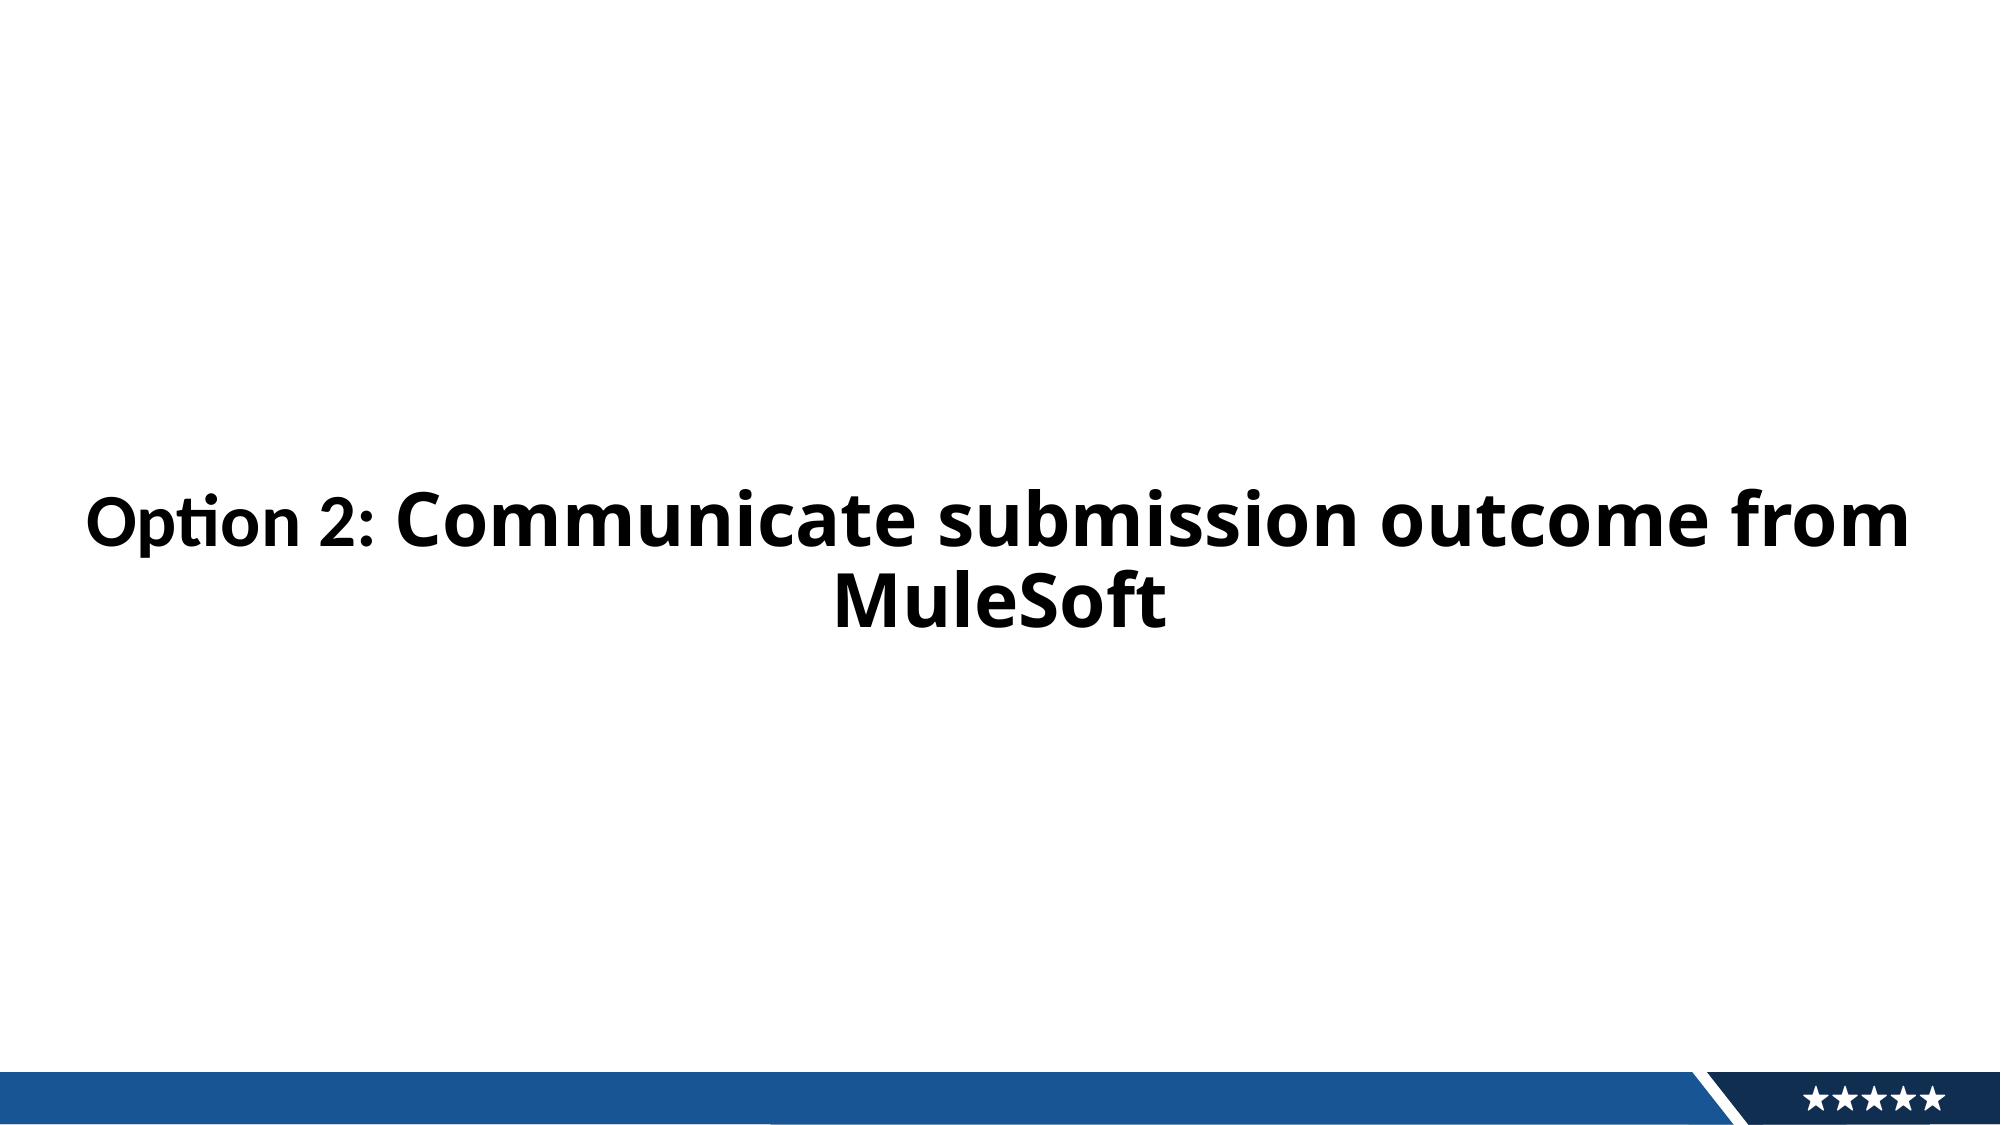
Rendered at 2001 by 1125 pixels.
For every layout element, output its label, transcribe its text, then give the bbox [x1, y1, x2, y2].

picture [0, 1072, 2000, 1125]
title Option 2: Communicate submission outcome from MuleSoft [69, 460, 1931, 665]
